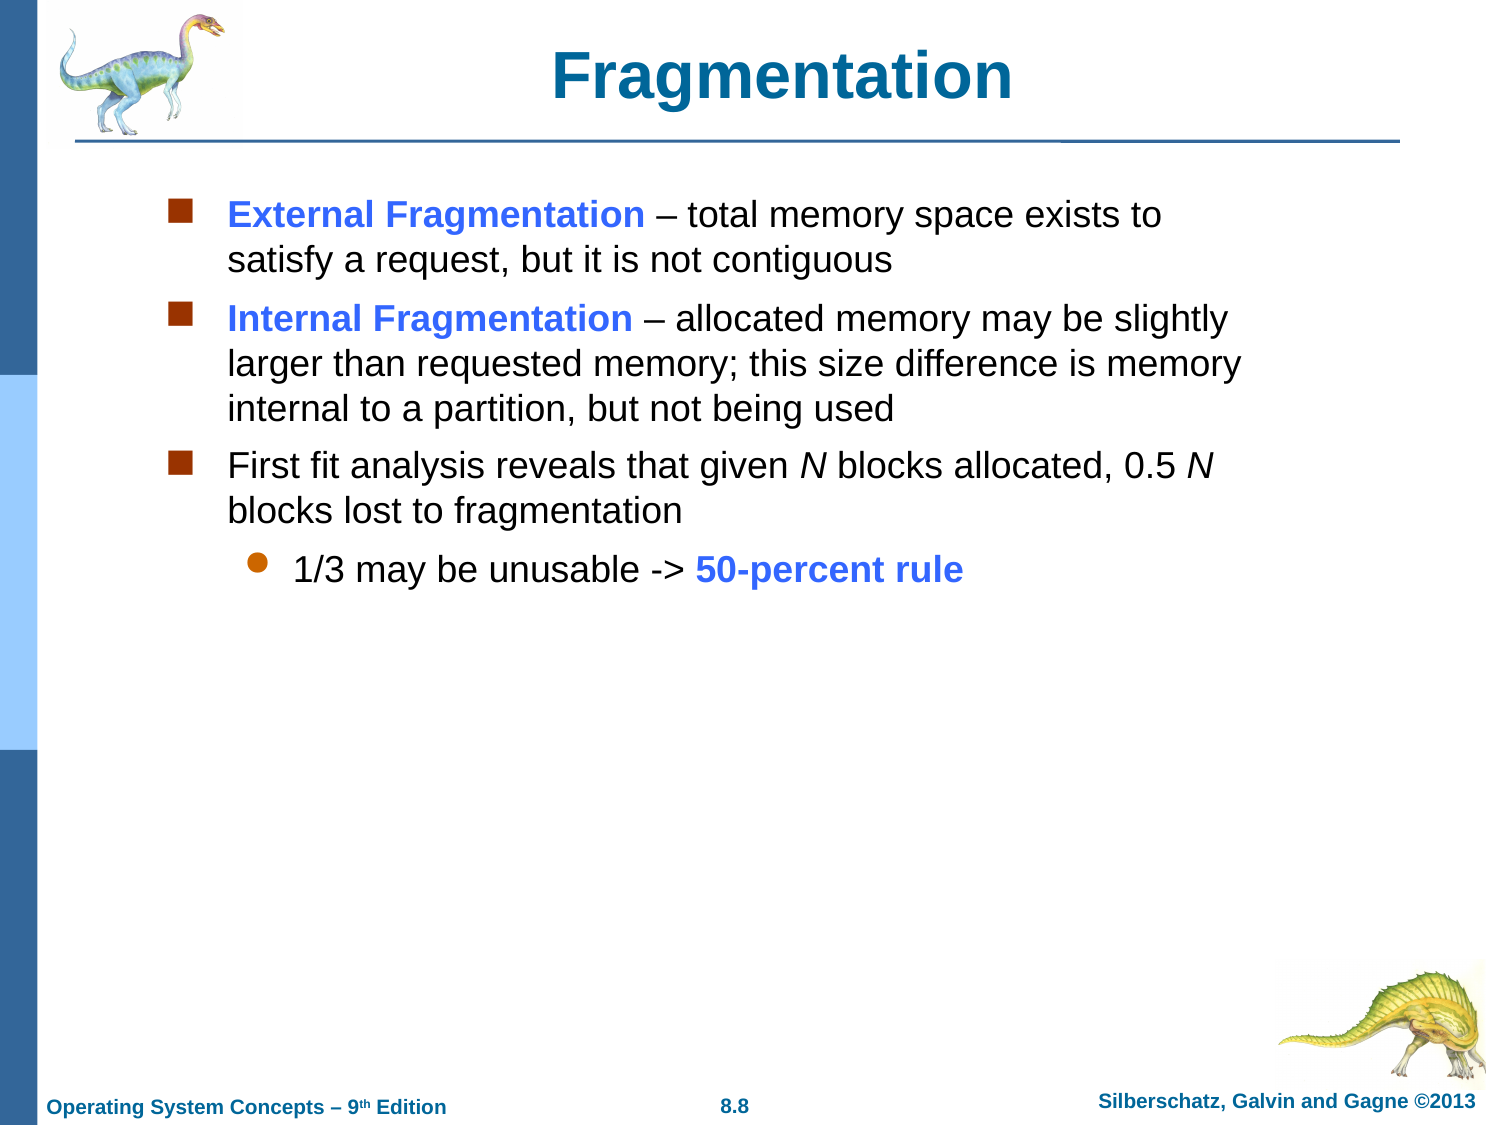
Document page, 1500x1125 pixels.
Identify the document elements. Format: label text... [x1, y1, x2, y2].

picture [1275, 959, 1486, 1090]
title Fragmentation [140, 24, 1426, 120]
list External Fragmentation – total memory space exists to satisfy a request, but it is not contiguous Internal Fragmentation – allocated memory may be slightly larger than requested memory; this size difference is memory internal to a partition, but not being used First fit analysis reveals that given N blocks allocated, 0.5 N blocks lost to fragmentation 1/3 may be unusable -> 50-percent rule [155, 182, 1267, 1004]
picture [46, 0, 243, 149]
